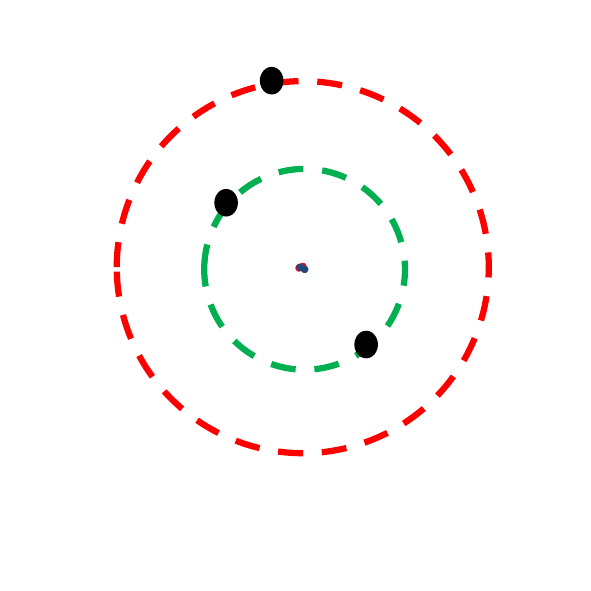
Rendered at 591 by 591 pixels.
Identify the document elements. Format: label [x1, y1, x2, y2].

text_box [114, 79, 491, 456]
text_box [257, 64, 286, 97]
